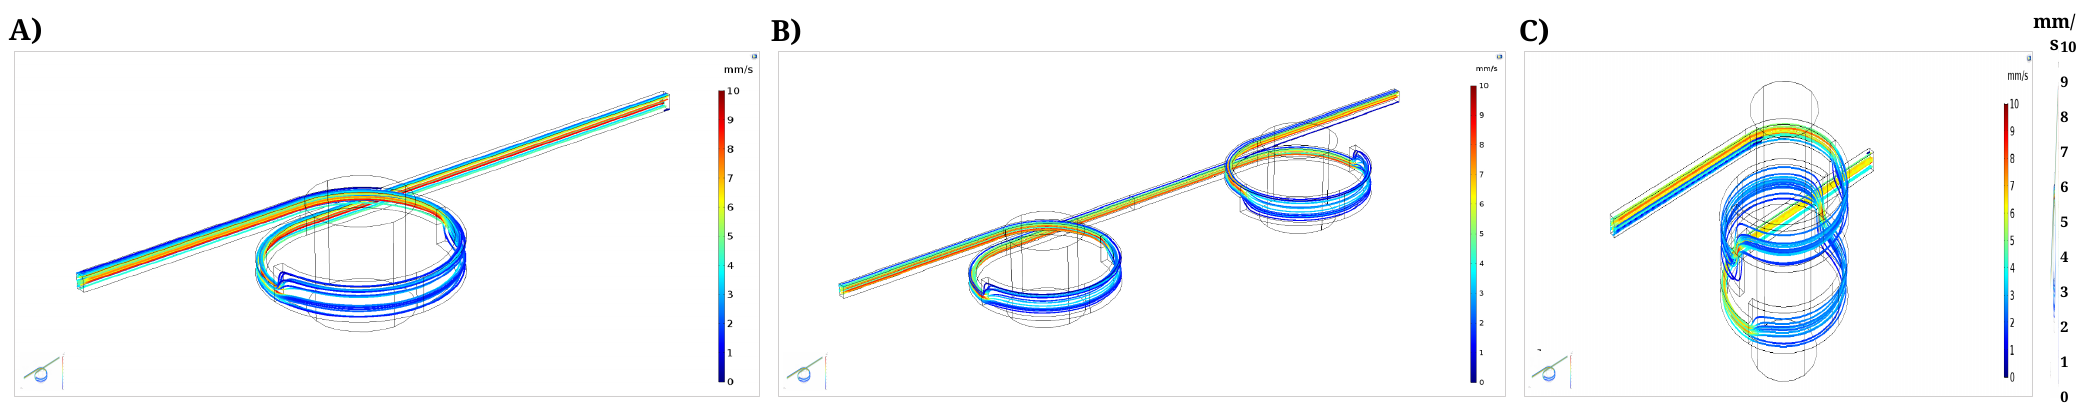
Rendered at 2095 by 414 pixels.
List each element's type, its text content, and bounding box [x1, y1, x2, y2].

text_box B) [748, 4, 825, 55]
picture [2050, 45, 2059, 398]
picture [778, 51, 1505, 396]
text_box A) [0, 4, 65, 54]
text_box C) [1496, 4, 1573, 55]
picture [14, 51, 760, 396]
text_box 10 9 8 7 6 5 4 3 2 1 0 [2045, 62, 2093, 413]
picture [1524, 51, 2033, 396]
text_box mm/s [2015, 1, 2094, 62]
